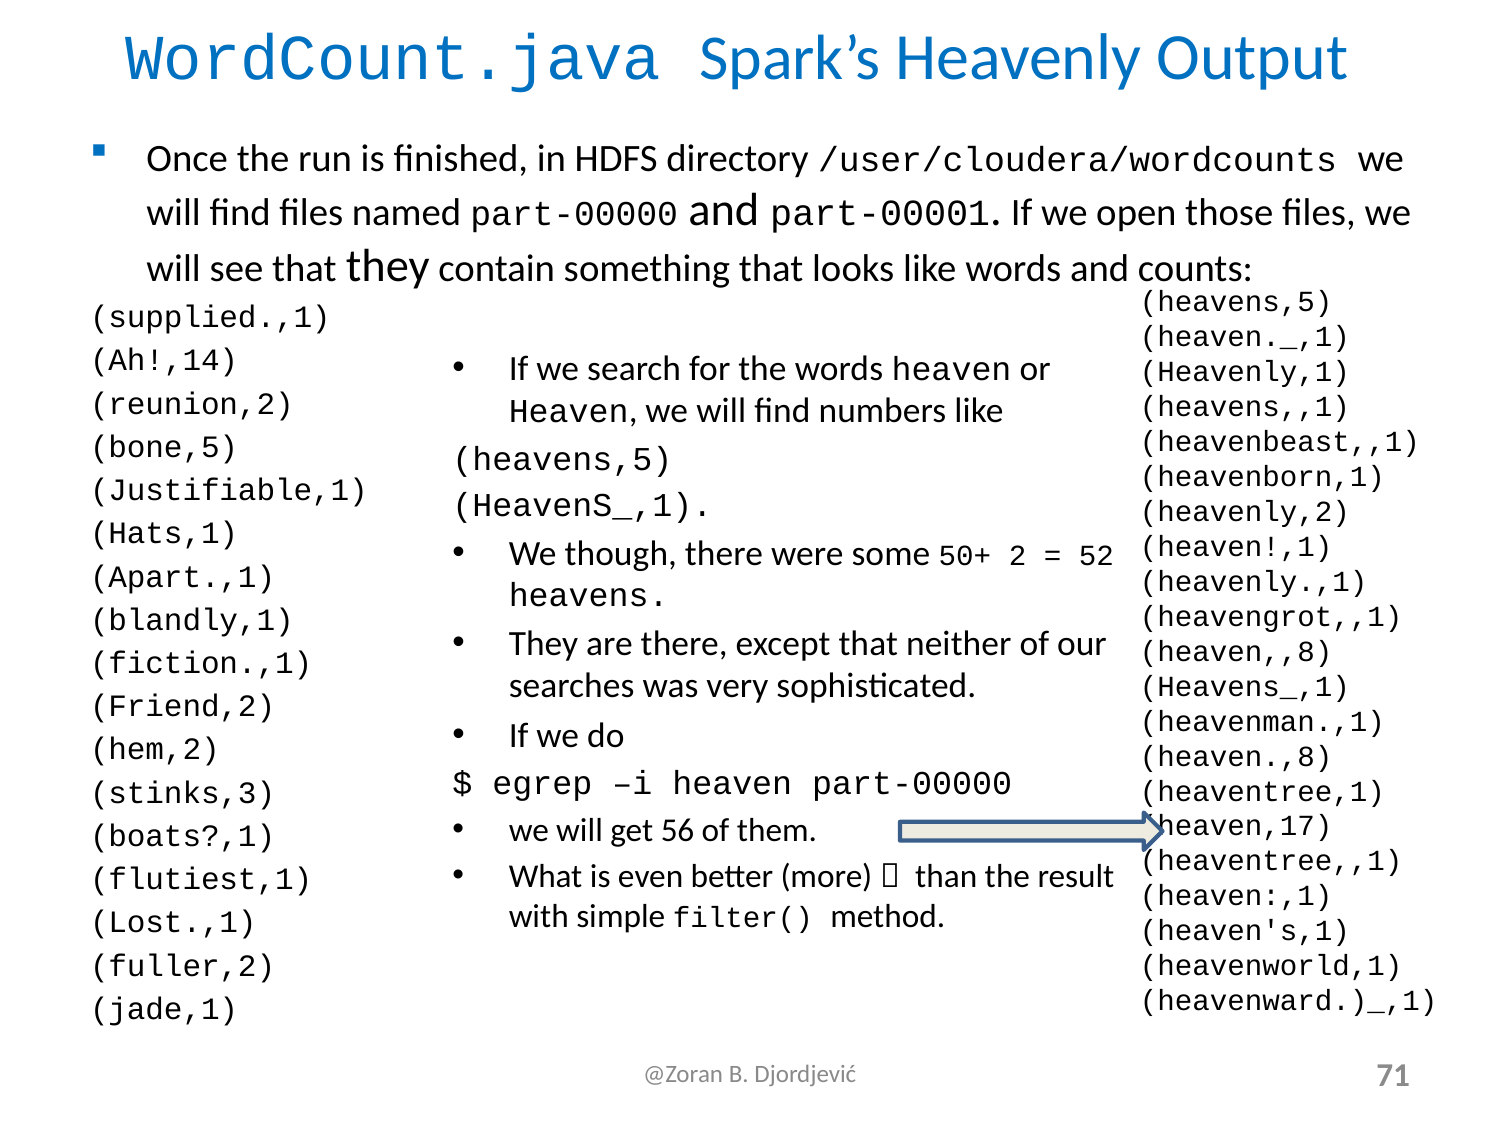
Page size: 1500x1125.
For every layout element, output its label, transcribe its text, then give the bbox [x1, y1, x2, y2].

text_box (heavens,5) (heaven._,1) (Heavenly,1) (heavens,,1) (heavenbeast,,1) (heavenborn,1) (heavenly,2) (heaven!,1) (heavenly.,1) (heavengrot,,1) (heaven,,8) (Heavens_,1) (heavenman.,1) (heaven.,8) (heaventree,1) (heaven,17) (heaventree,,1) (heaven:,1) (heaven's,1) (heavenworld,1) (heavenward.)_,1) [1124, 274, 1488, 1024]
text_box [897, 810, 1165, 852]
text_box If we search for the words heaven or Heaven, we will find numbers like (heavens,5) (HeavenS_,1). We though, there were some 50+ 2 = 52 heavens. They are there, except that neither of our searches was very sophisticated. If we do $ egrep –i heaven part-00000 we will get 56 of them. What is even better (more)  than the result with simple filter() method. [437, 337, 1124, 993]
footer @Zoran B. Djordjević [512, 1042, 988, 1103]
slide_number 71 [1074, 1042, 1425, 1103]
title WordCount.java Spark’s Heavenly Output [62, 5, 1413, 100]
list Once the run is finished, in HDFS directory /user/cloudera/wordcounts we will find files named part-00000 and part-00001. If we open those files, we will see that they contain something that looks like words and counts: (supplied.,1) (Ah!,14) (reunion,2) (bone,5) (Justifiable,1) (Hats,1) (Apart.,1) (blandly,1) (fiction.,1) (Friend,2) (hem,2) (stinks,3) (boats?,1) (flutiest,1) (Lost.,1) (fuller,2) (jade,1) [75, 125, 1438, 1043]
